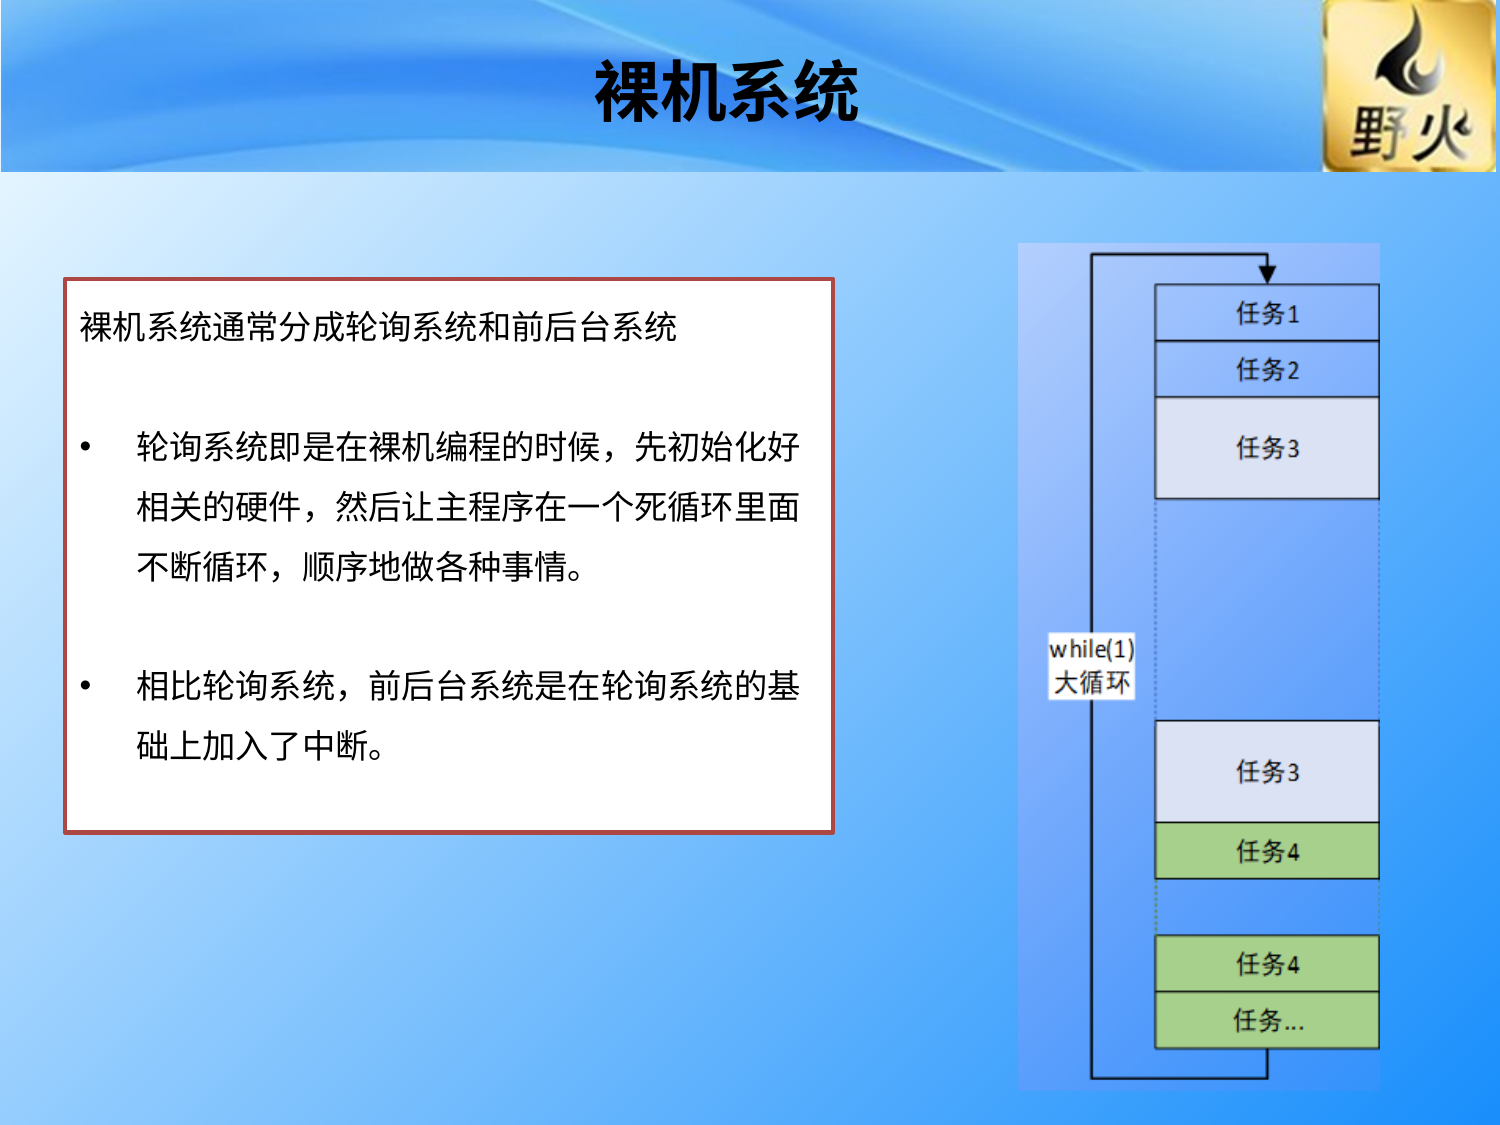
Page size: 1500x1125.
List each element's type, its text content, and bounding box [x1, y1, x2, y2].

text_box 裸机系统通常分成轮询系统和前后台系统 轮询系统即是在裸机编程的时候，先初始化好相关的硬件，然后让主程序在一个死循环里面不断循环，顺序地做各种事情。 相比轮询系统，前后台系统是在轮询系统的基础上加入了中断。 [63, 277, 835, 835]
picture [1018, 243, 1381, 1091]
picture [1, 0, 1496, 172]
